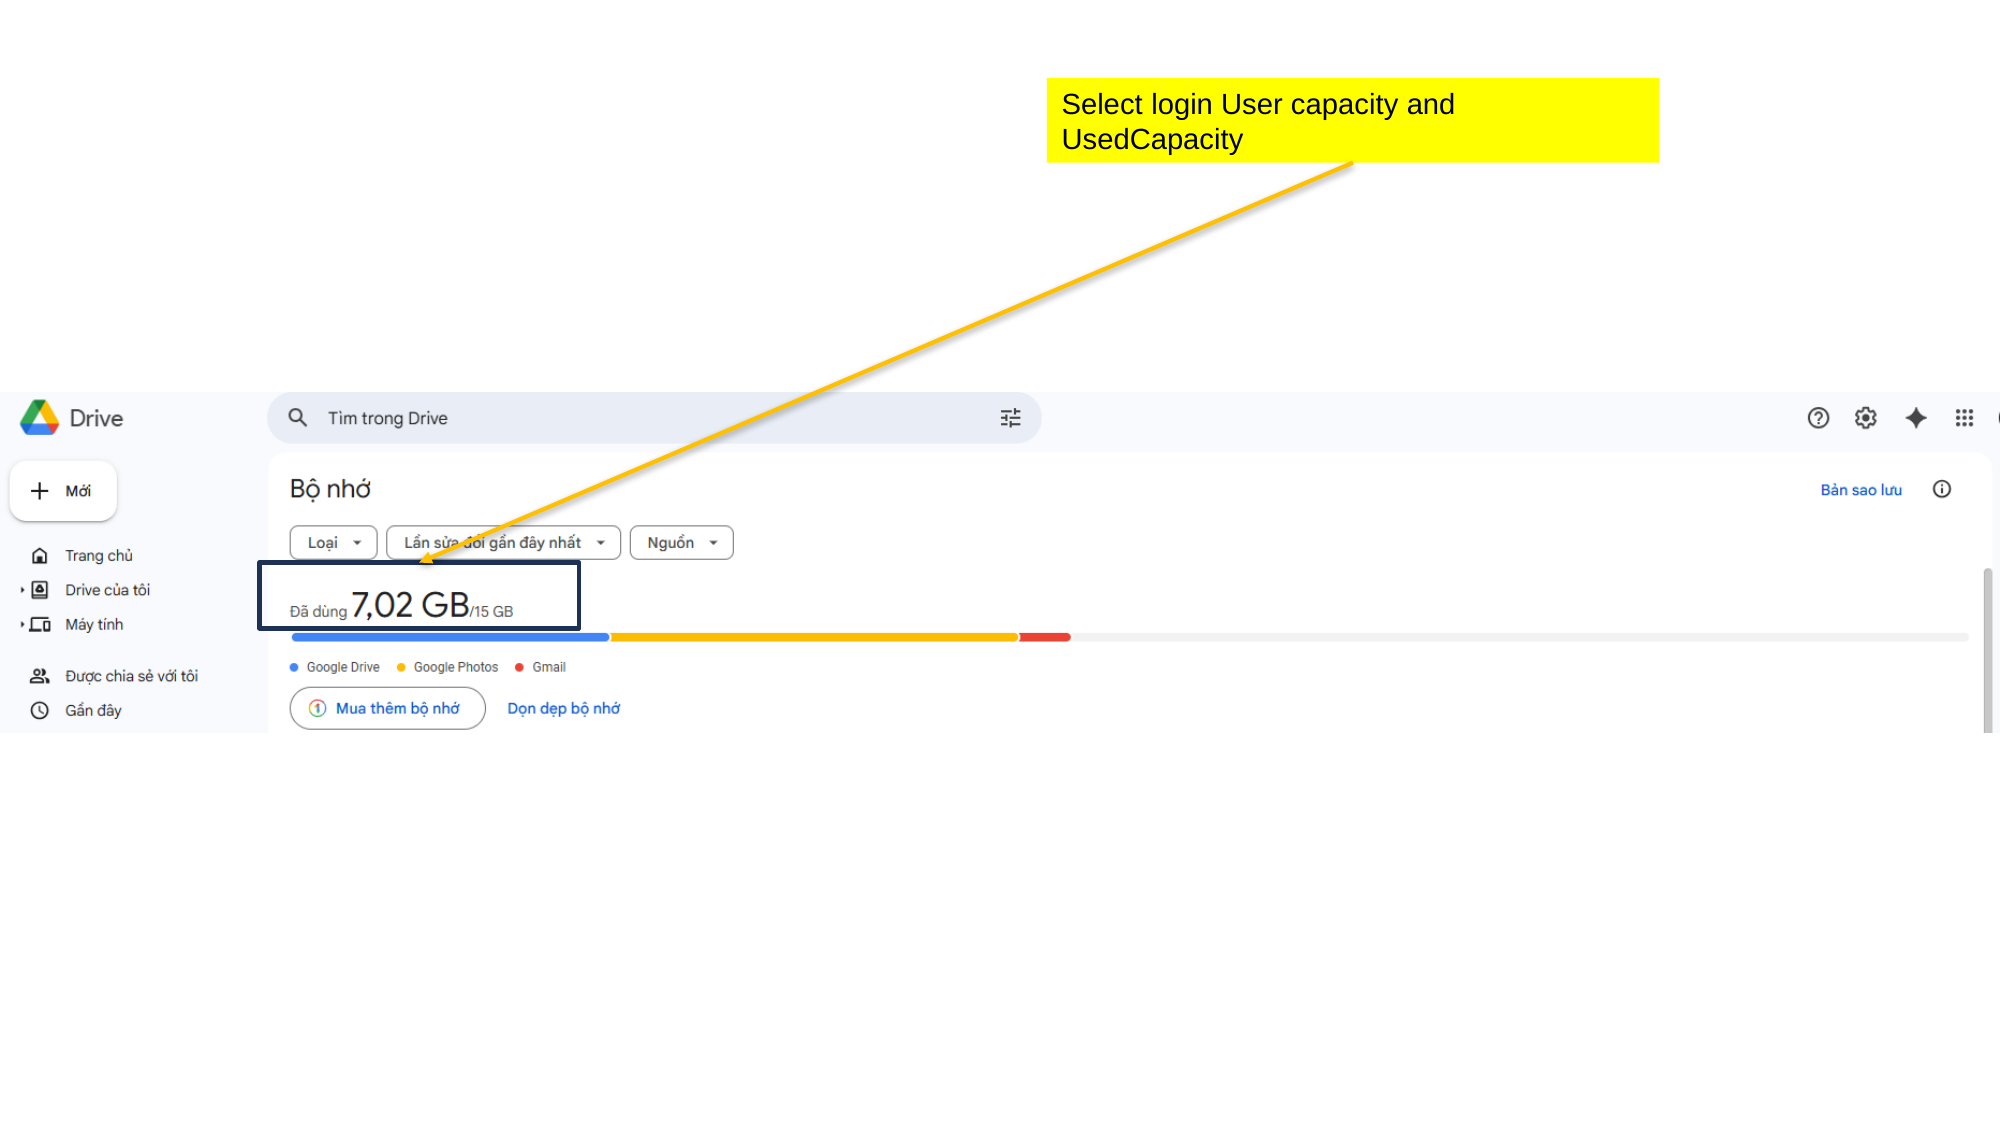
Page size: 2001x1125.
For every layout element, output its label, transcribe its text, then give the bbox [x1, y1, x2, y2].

picture [0, 392, 2000, 733]
text_box Select login User capacity and UsedCapacity [1046, 77, 1659, 163]
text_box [418, 128, 1354, 563]
